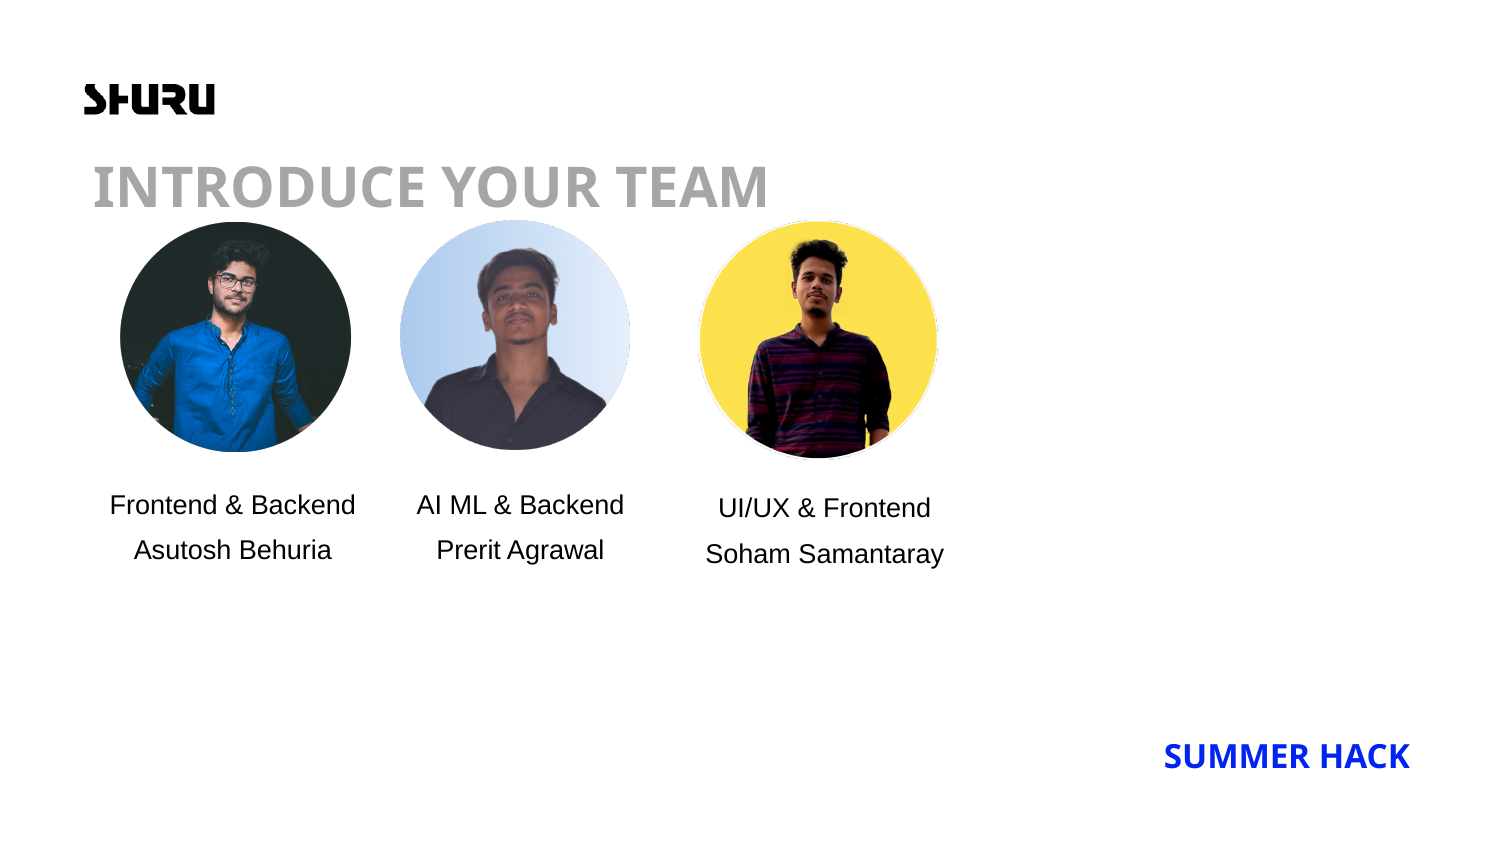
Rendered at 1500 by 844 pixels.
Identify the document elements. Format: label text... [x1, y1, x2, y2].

text_box UI/UX & Frontend Soham Samantaray [676, 477, 973, 569]
text_box Frontend & Backend Asutosh Behuria [104, 474, 362, 566]
text_box [84, 84, 215, 116]
picture [698, 219, 938, 460]
text_box INTRODUCE YOUR TEAM [71, 124, 793, 219]
picture [82, 222, 389, 452]
picture [400, 219, 631, 450]
text_box AI ML & Backend Prerit Agrawal [400, 474, 640, 566]
text_box SUMMER HACK [1158, 719, 1416, 776]
